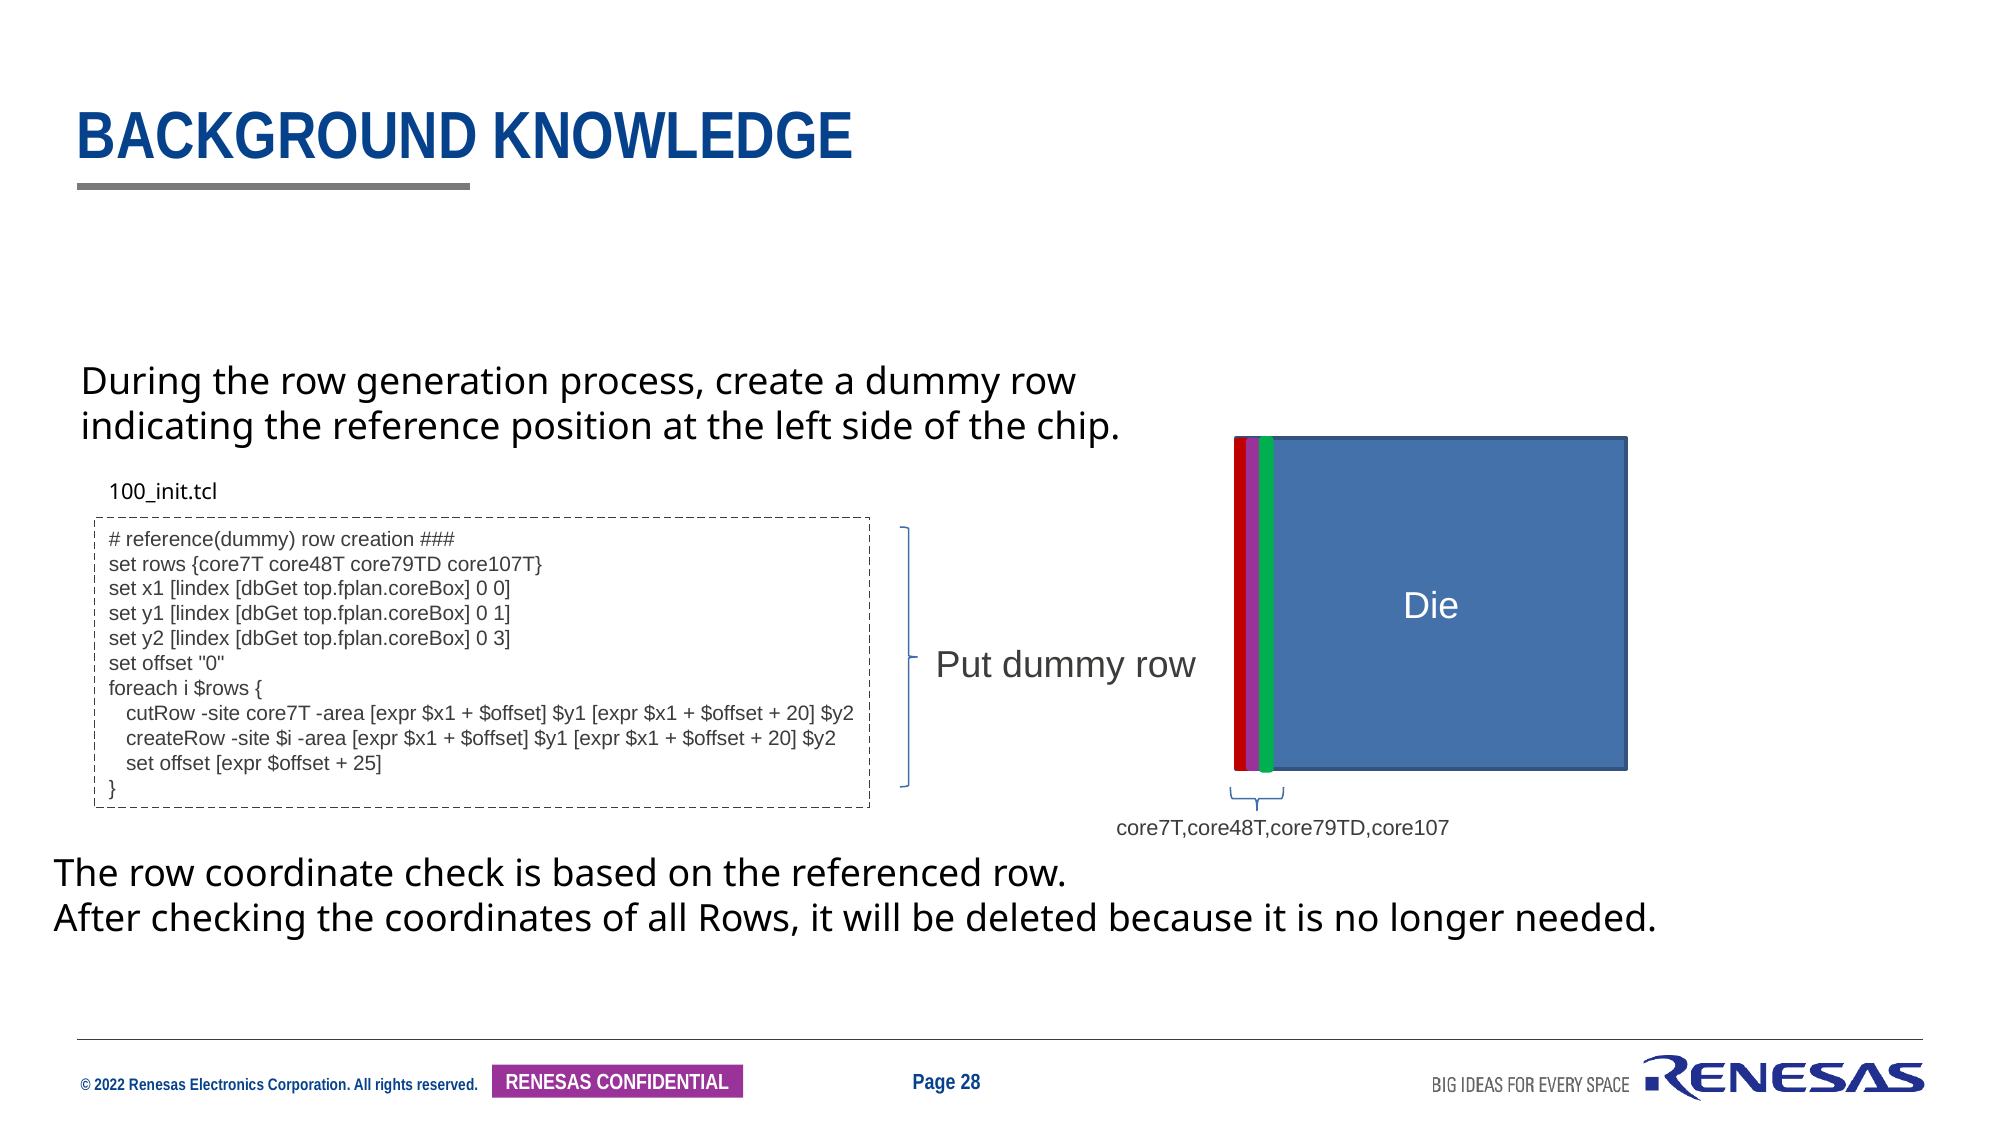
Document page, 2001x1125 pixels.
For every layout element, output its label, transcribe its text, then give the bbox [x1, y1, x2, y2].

text_box During the row generation process, create a dummy row indicating the reference position at the left side of the chip. [65, 349, 1137, 455]
text_box [1258, 436, 1274, 773]
text_box 100_init.tcl [93, 470, 233, 512]
text_box # reference(dummy) row creation ### set rows {core7T core48T core79TD core107T} set x1 [lindex [dbGet top.fplan.coreBox] 0 0] set y1 [lindex [dbGet top.fplan.coreBox] 0 1] set y2 [lindex [dbGet top.fplan.coreBox] 0 3] set offset "0" foreach i $rows { cutRow -site core7T -area [expr $x1 + $offset] $y1 [expr $x1 + $offset + 20] $y2 createRow -site $i -area [expr $x1 + $offset] $y1 [expr $x1 + $offset + 20] $y2 set offset [expr $offset + 25] } [94, 517, 870, 808]
text_box [1229, 786, 1285, 806]
text_box [1245, 437, 1259, 771]
text_box The row coordinate check is based on the referenced row. After checking the coordinates of all Rows, it will be deleted because it is no longer needed. [39, 842, 1674, 947]
text_box Put dummy row [920, 633, 1211, 693]
text_box Die [1273, 436, 1628, 771]
text_box core7T,core48T,core79TD,core107 [1101, 806, 1466, 848]
text_box [899, 526, 919, 788]
picture [1425, 1049, 1933, 1106]
text_box [1234, 437, 1248, 771]
title background knowledge [76, 97, 1922, 173]
